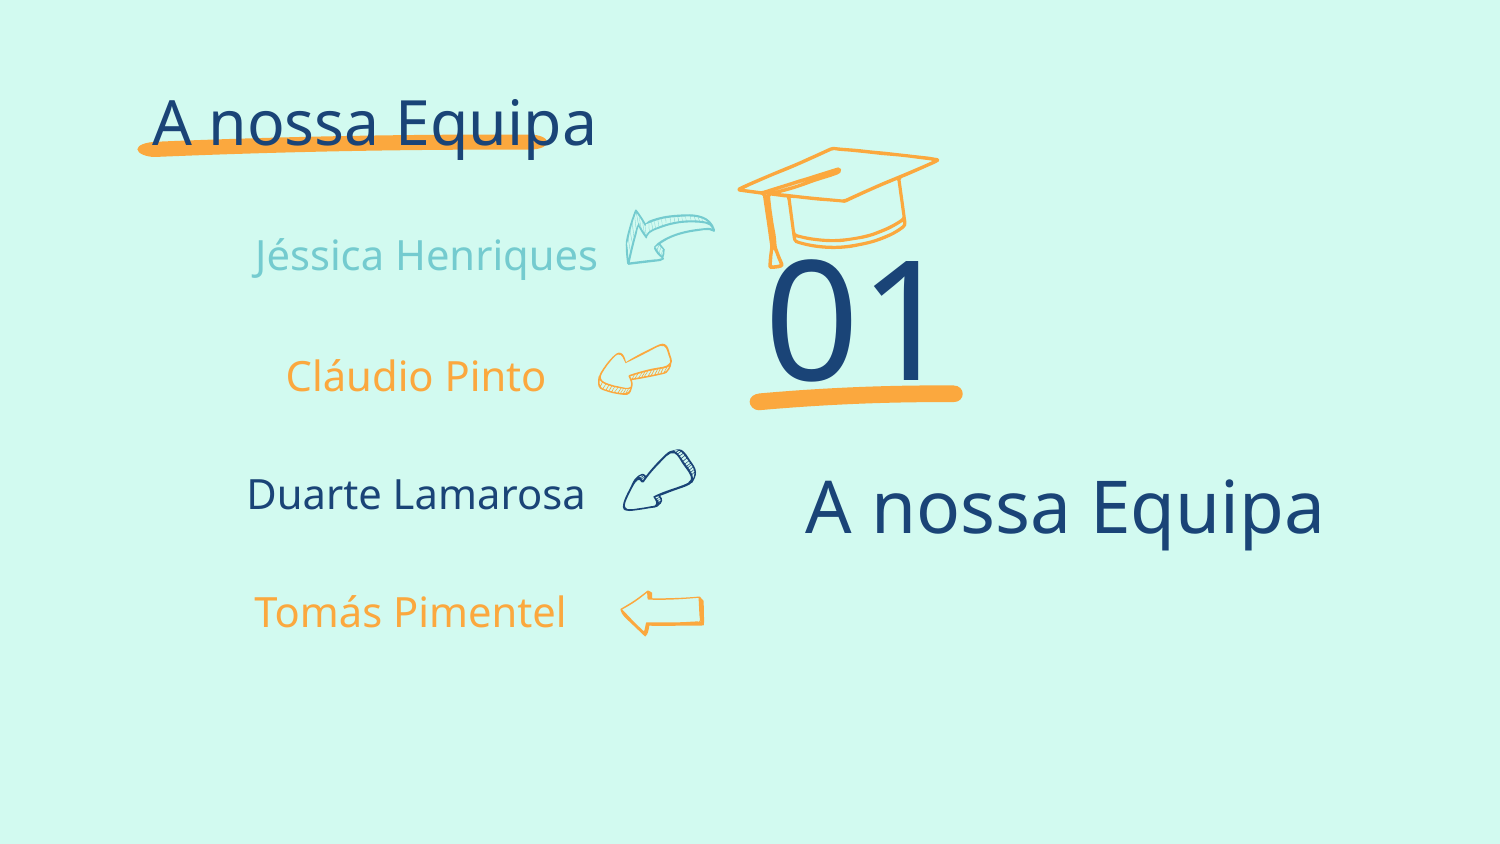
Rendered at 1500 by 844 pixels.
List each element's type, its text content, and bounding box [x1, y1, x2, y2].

text_box Tomás Pimentel [147, 571, 674, 650]
title A nossa Equipa [137, 81, 1403, 160]
subtitle Jéssica Henriques [163, 213, 690, 292]
text_box A nossa Equipa [749, 466, 1383, 543]
text_box [622, 449, 697, 512]
text_box [598, 343, 672, 395]
text_box [674, 596, 705, 626]
subtitle Cláudio Pinto [153, 334, 680, 414]
subtitle Duarte Lamarosa [153, 453, 680, 532]
text_box 01 [749, 217, 1251, 411]
text_box [738, 147, 939, 269]
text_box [620, 200, 719, 266]
